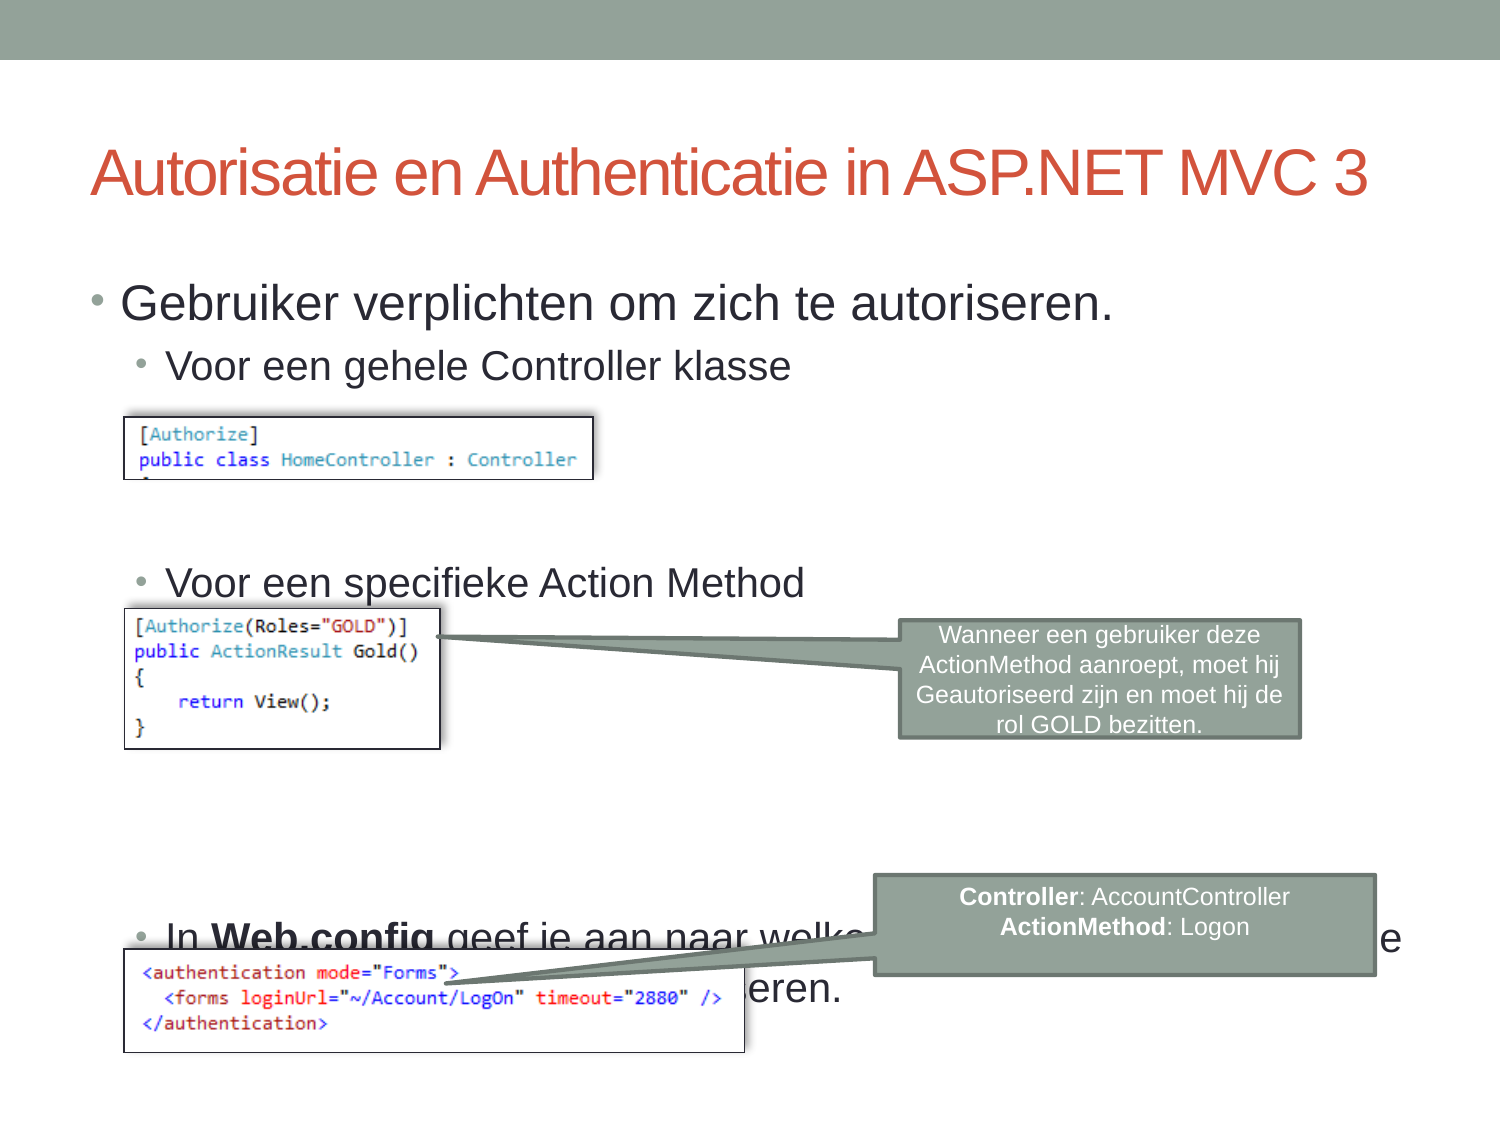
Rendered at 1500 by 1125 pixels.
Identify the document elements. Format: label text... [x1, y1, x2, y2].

list Gebruiker verplichten om zich te autoriseren. Voor een gehele Controller klasse Voor een specifieke Action Method In Web.config geef je aan naar welke url je wordt geredirect als de gebruiker zich nog moet autoriseren. [75, 262, 1425, 1063]
picture [124, 949, 744, 1052]
picture [125, 609, 440, 749]
title Autorisatie en Authenticatie in ASP.NET MVC 3 [75, 87, 1425, 250]
text_box Wanneer een gebruiker deze ActionMethod aanroept, moet hij Geautoriseerd zijn en moet hij de rol GOLD bezitten. [448, 618, 1303, 740]
text_box Controller: AccountController ActionMethod: Logon [745, 872, 1378, 978]
picture [124, 417, 593, 480]
